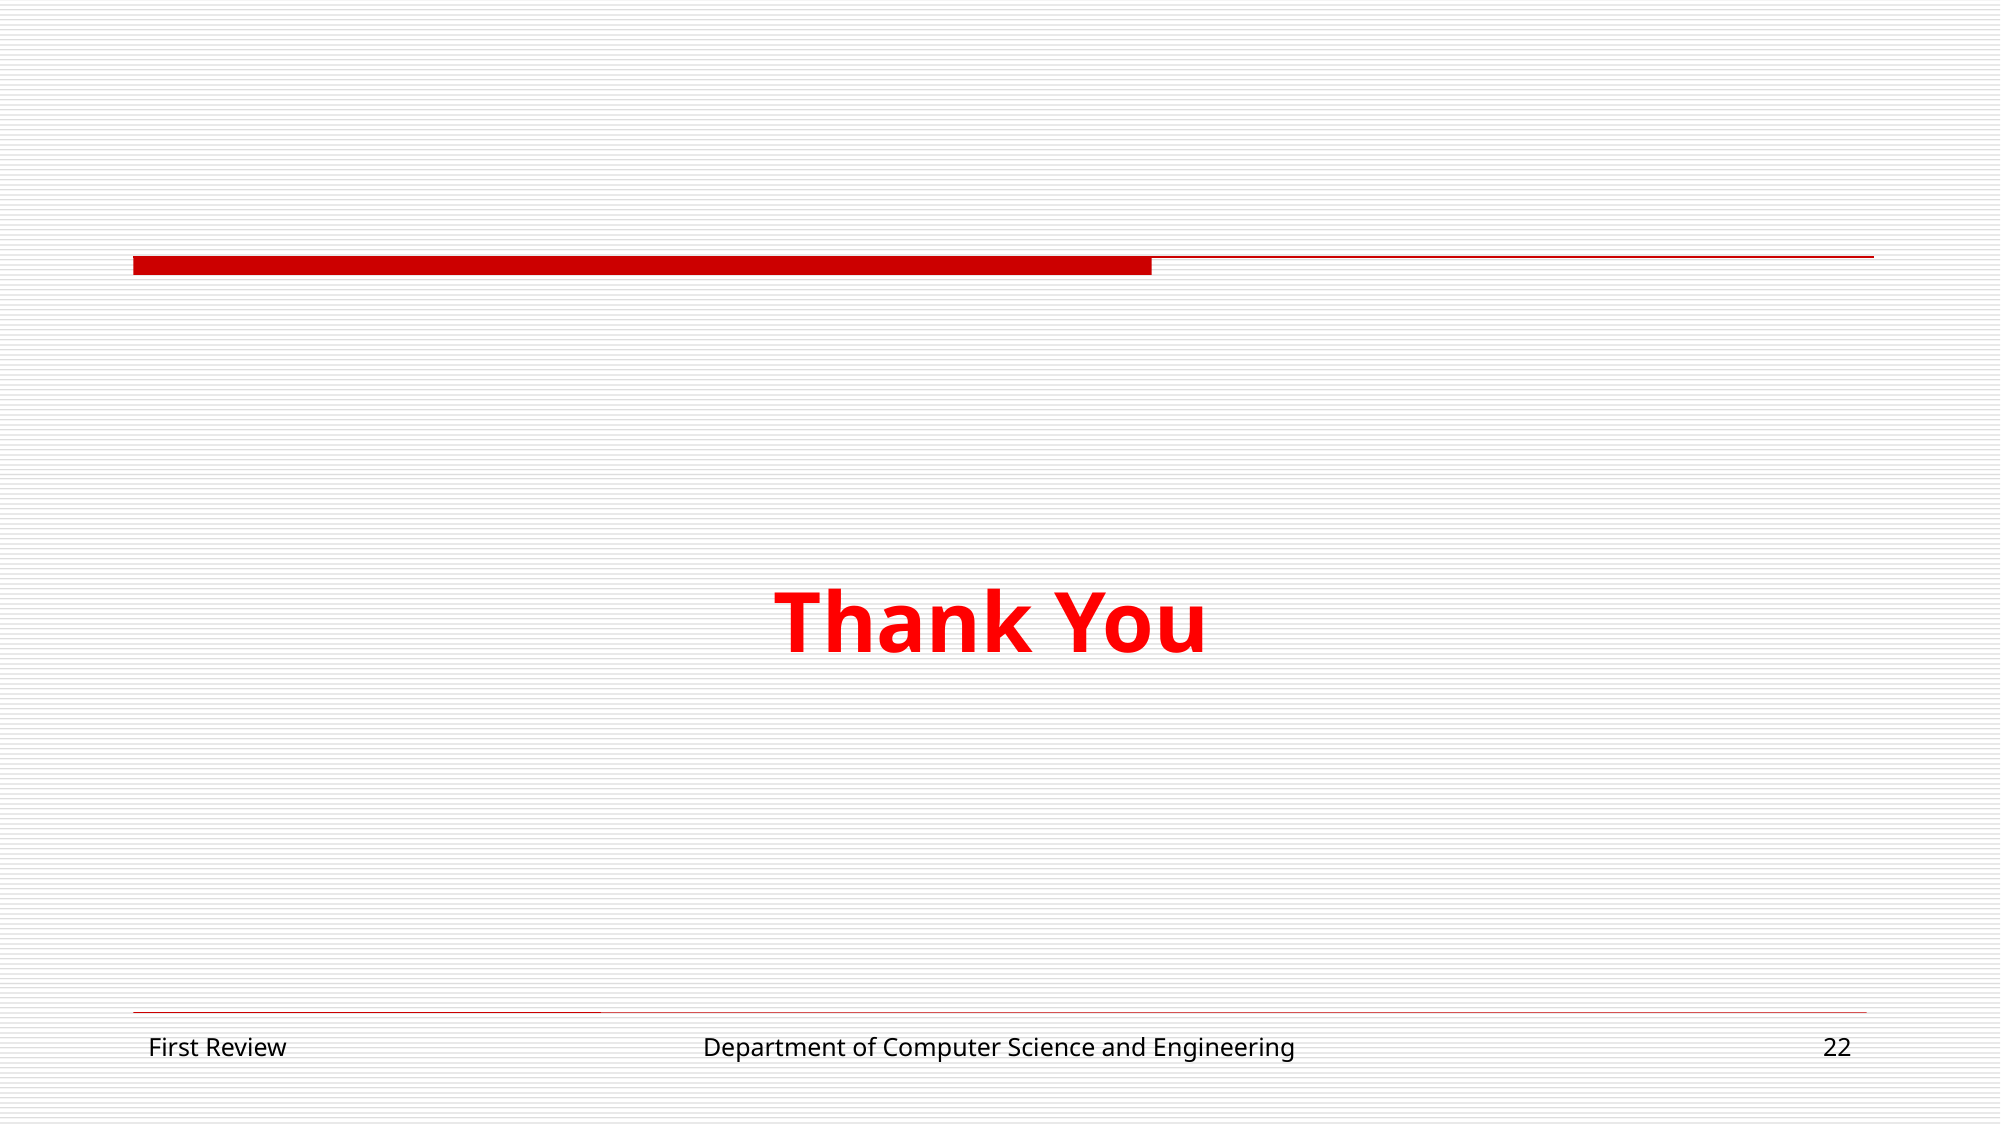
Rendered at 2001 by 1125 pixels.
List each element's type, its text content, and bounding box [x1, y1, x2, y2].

title Thank You [116, 519, 1867, 720]
picture [0, 0, 2001, 1125]
slide_number First Review [133, 1024, 567, 1103]
slide_number 22 [1433, 1024, 1867, 1103]
footer Department of Computer Science and Engineering [683, 1024, 1317, 1103]
